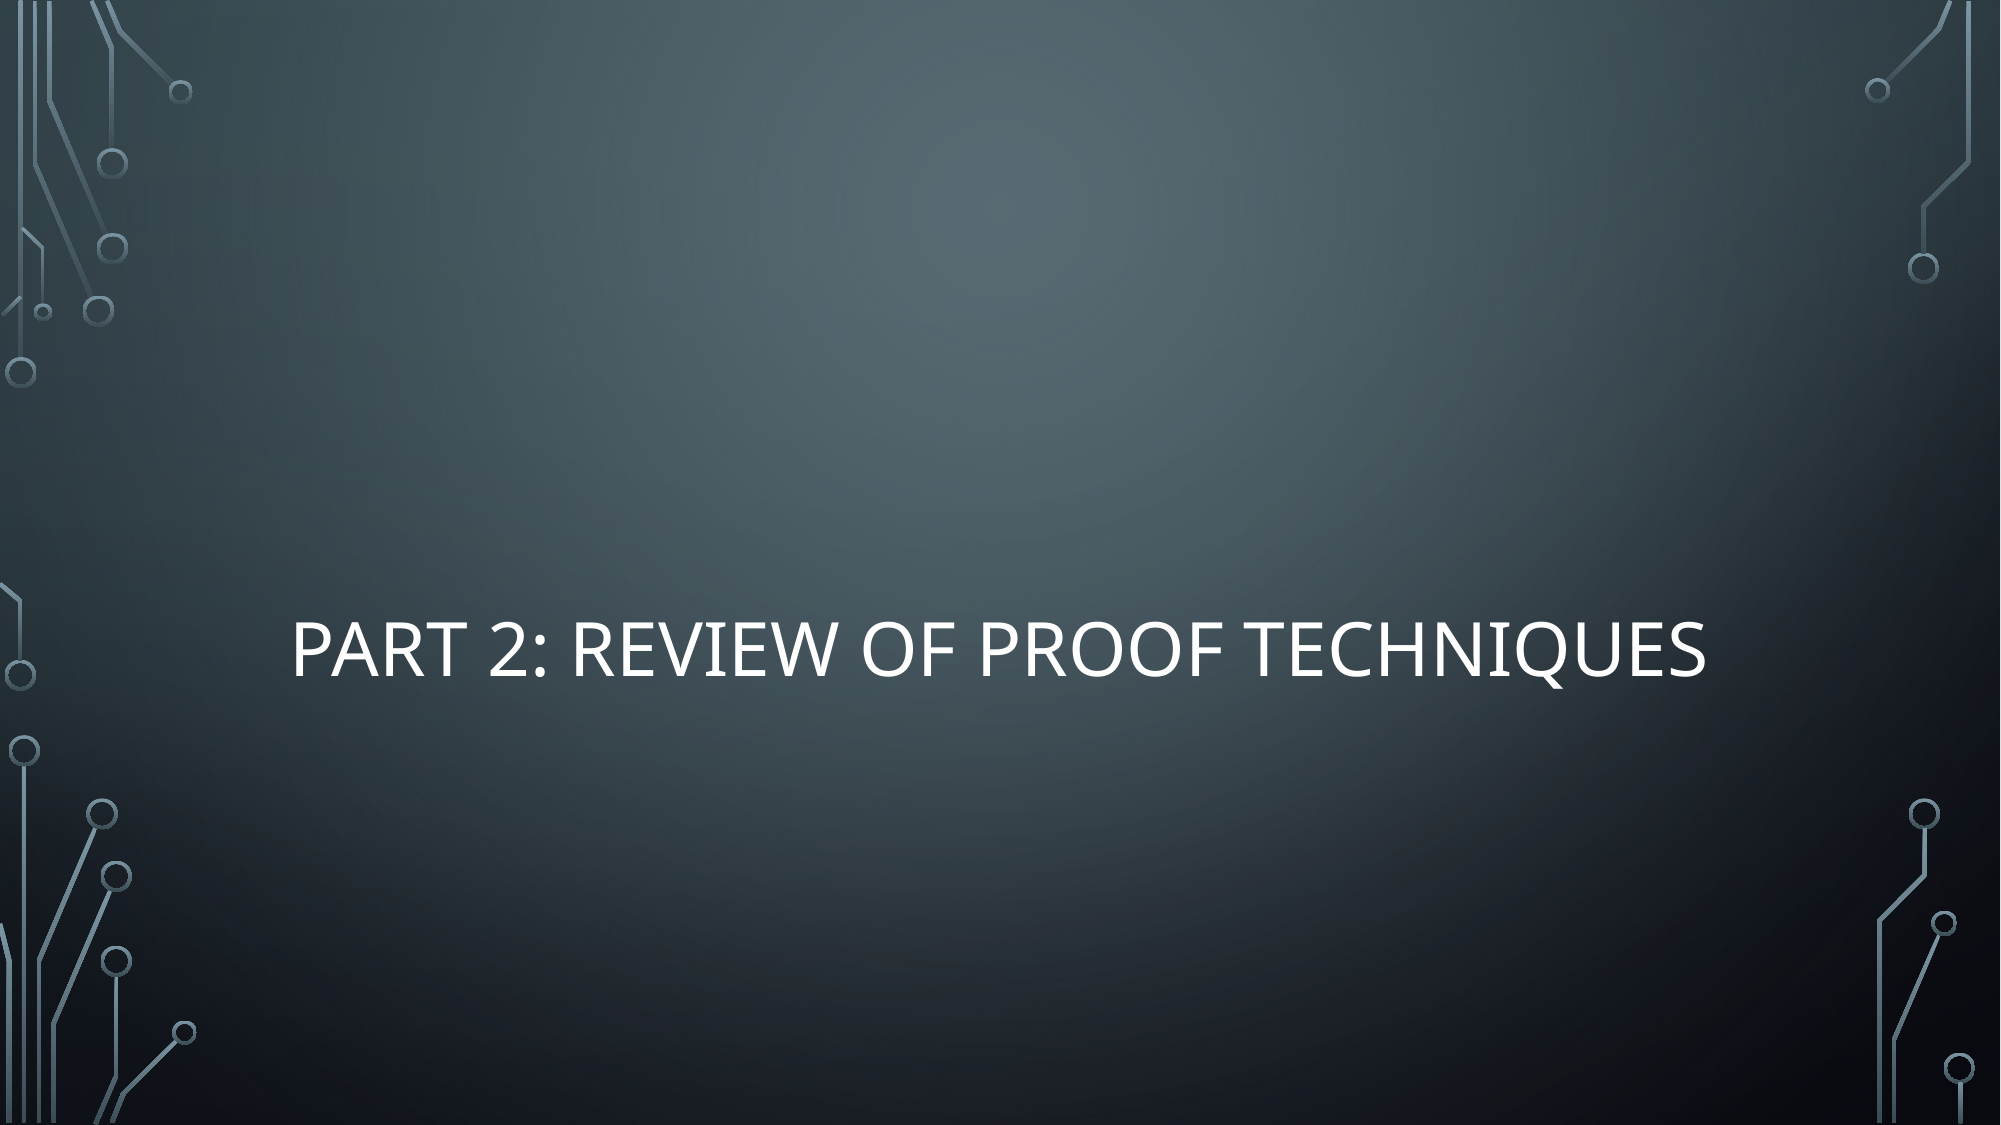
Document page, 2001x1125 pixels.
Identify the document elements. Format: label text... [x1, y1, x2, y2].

title Part 2: Review of Proof Techniques [187, 232, 1813, 701]
